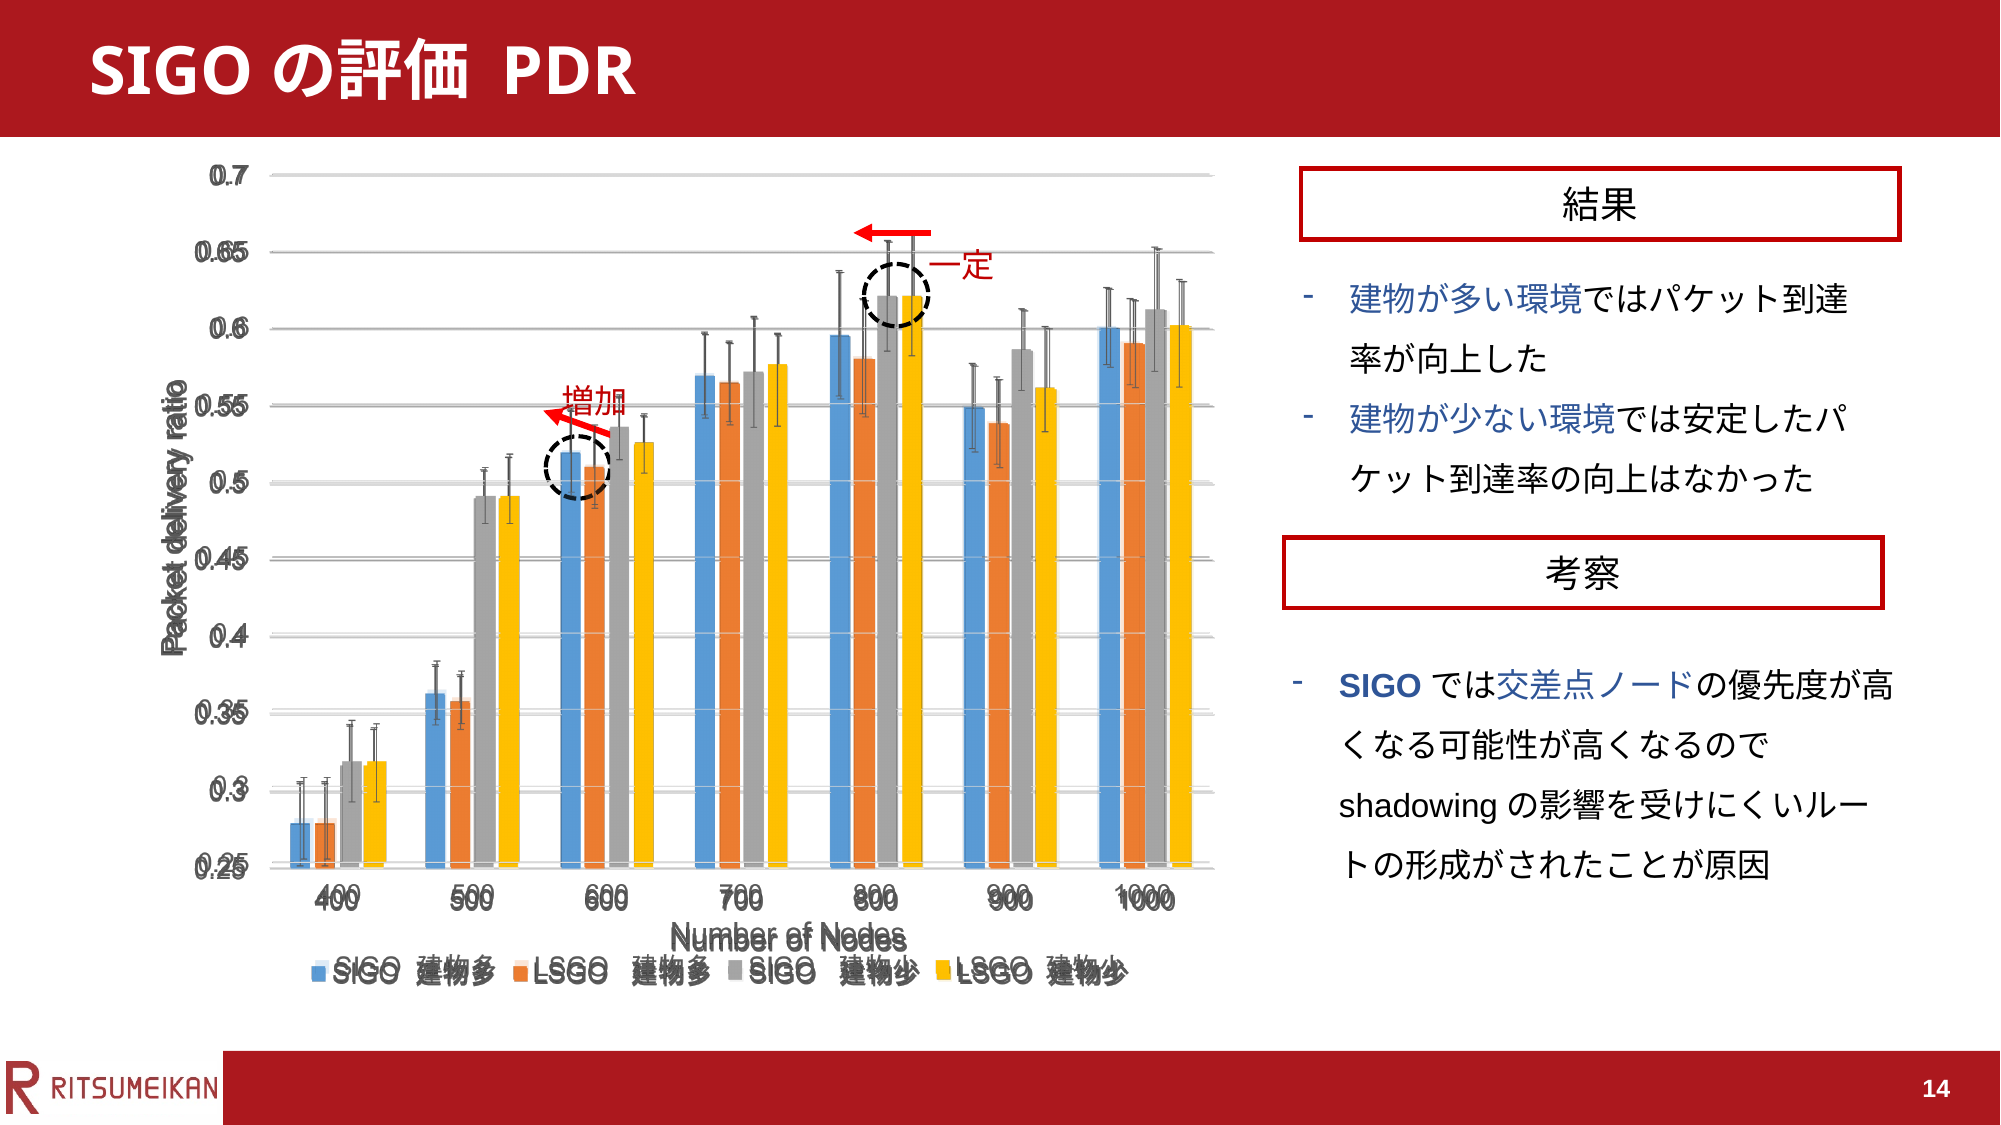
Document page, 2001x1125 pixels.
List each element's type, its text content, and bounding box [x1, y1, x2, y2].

text_box 建物が多い環境ではパケット到達率が向上した 建物が少ない環境では安定したパケット到達率の向上はなかった [1288, 251, 1894, 506]
picture [0, 1050, 223, 1125]
text_box 結果 [1300, 168, 1901, 240]
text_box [129, 159, 1217, 1005]
text_box 考察 [1283, 536, 1884, 609]
text_box SIGOでは交差点ノードの優先度が高くなる可能性が高くなるのでshadowingの影響を受けにくいルートの形成がされたことが原因 [1277, 637, 1916, 892]
slide_number 14 [1812, 1050, 1966, 1125]
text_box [134, 158, 1211, 998]
text_box SIGOの評価 PDR [0, 0, 2000, 137]
